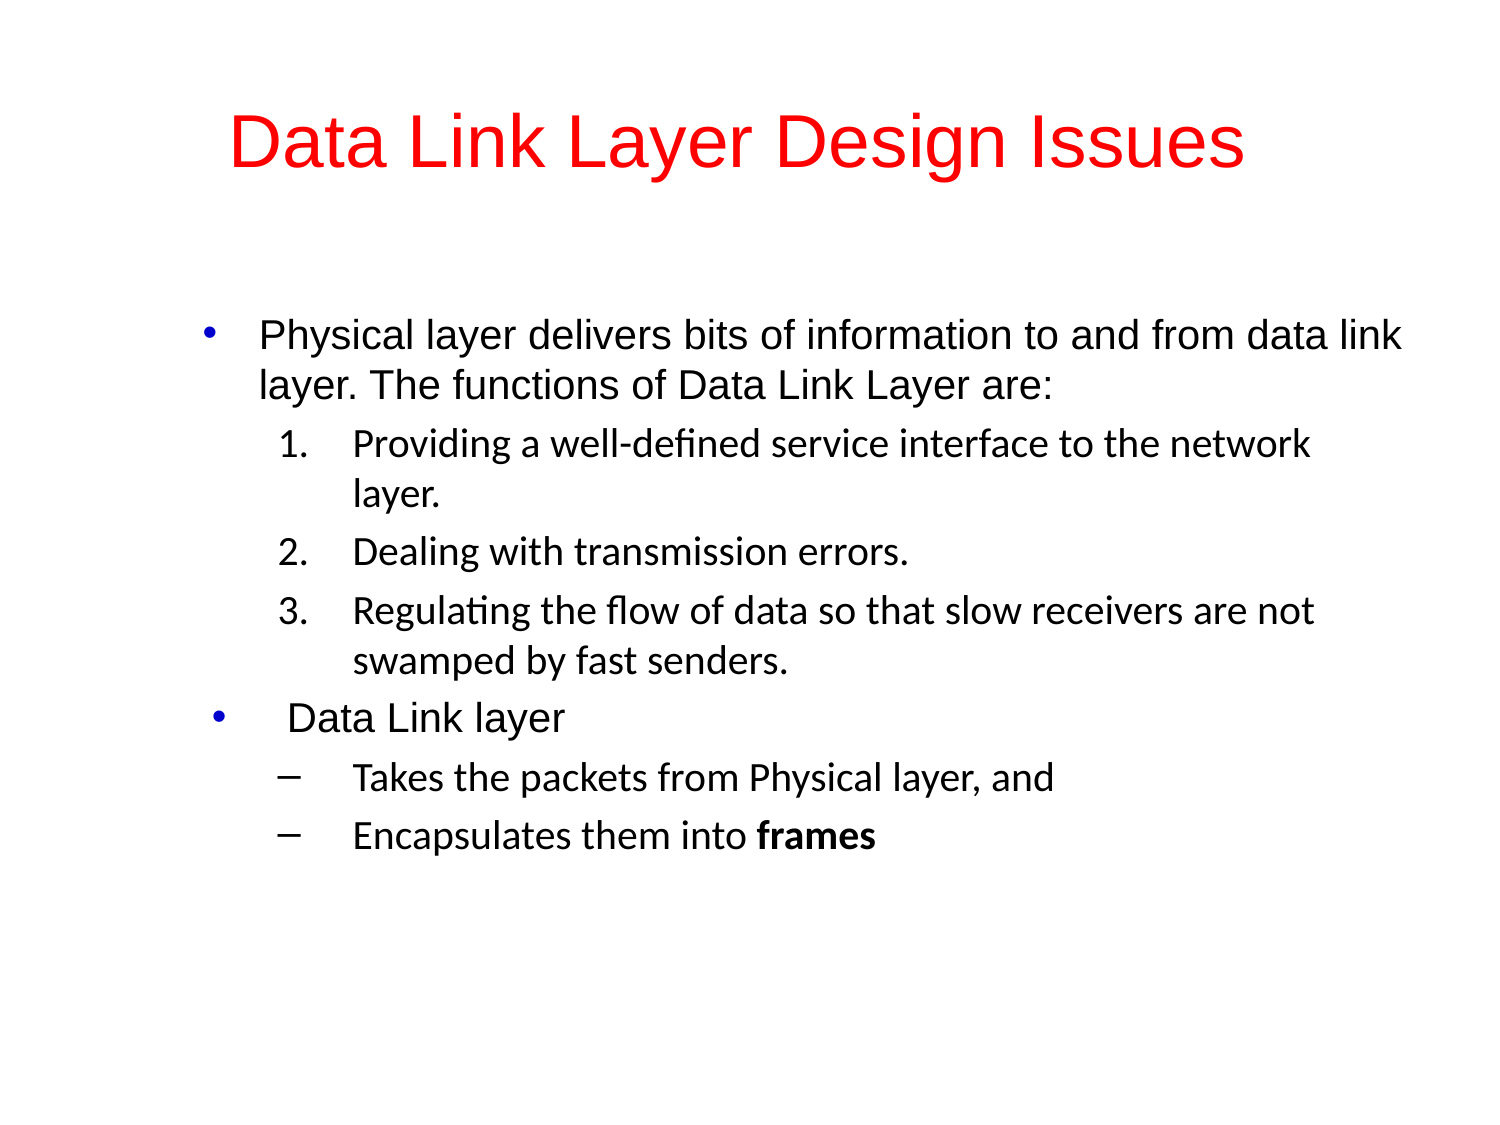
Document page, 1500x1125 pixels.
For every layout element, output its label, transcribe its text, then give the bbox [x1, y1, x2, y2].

list Physical layer delivers bits of information to and from data link layer. The functions of Data Link Layer are: Providing a well-defined service interface to the network layer. Dealing with transmission errors. Regulating the flow of data so that slow receivers are not swamped by fast senders. Data Link layer Takes the packets from Physical layer, and Encapsulates them into frames [187, 299, 1425, 1005]
title Data Link Layer Design Issues [62, 50, 1413, 225]
